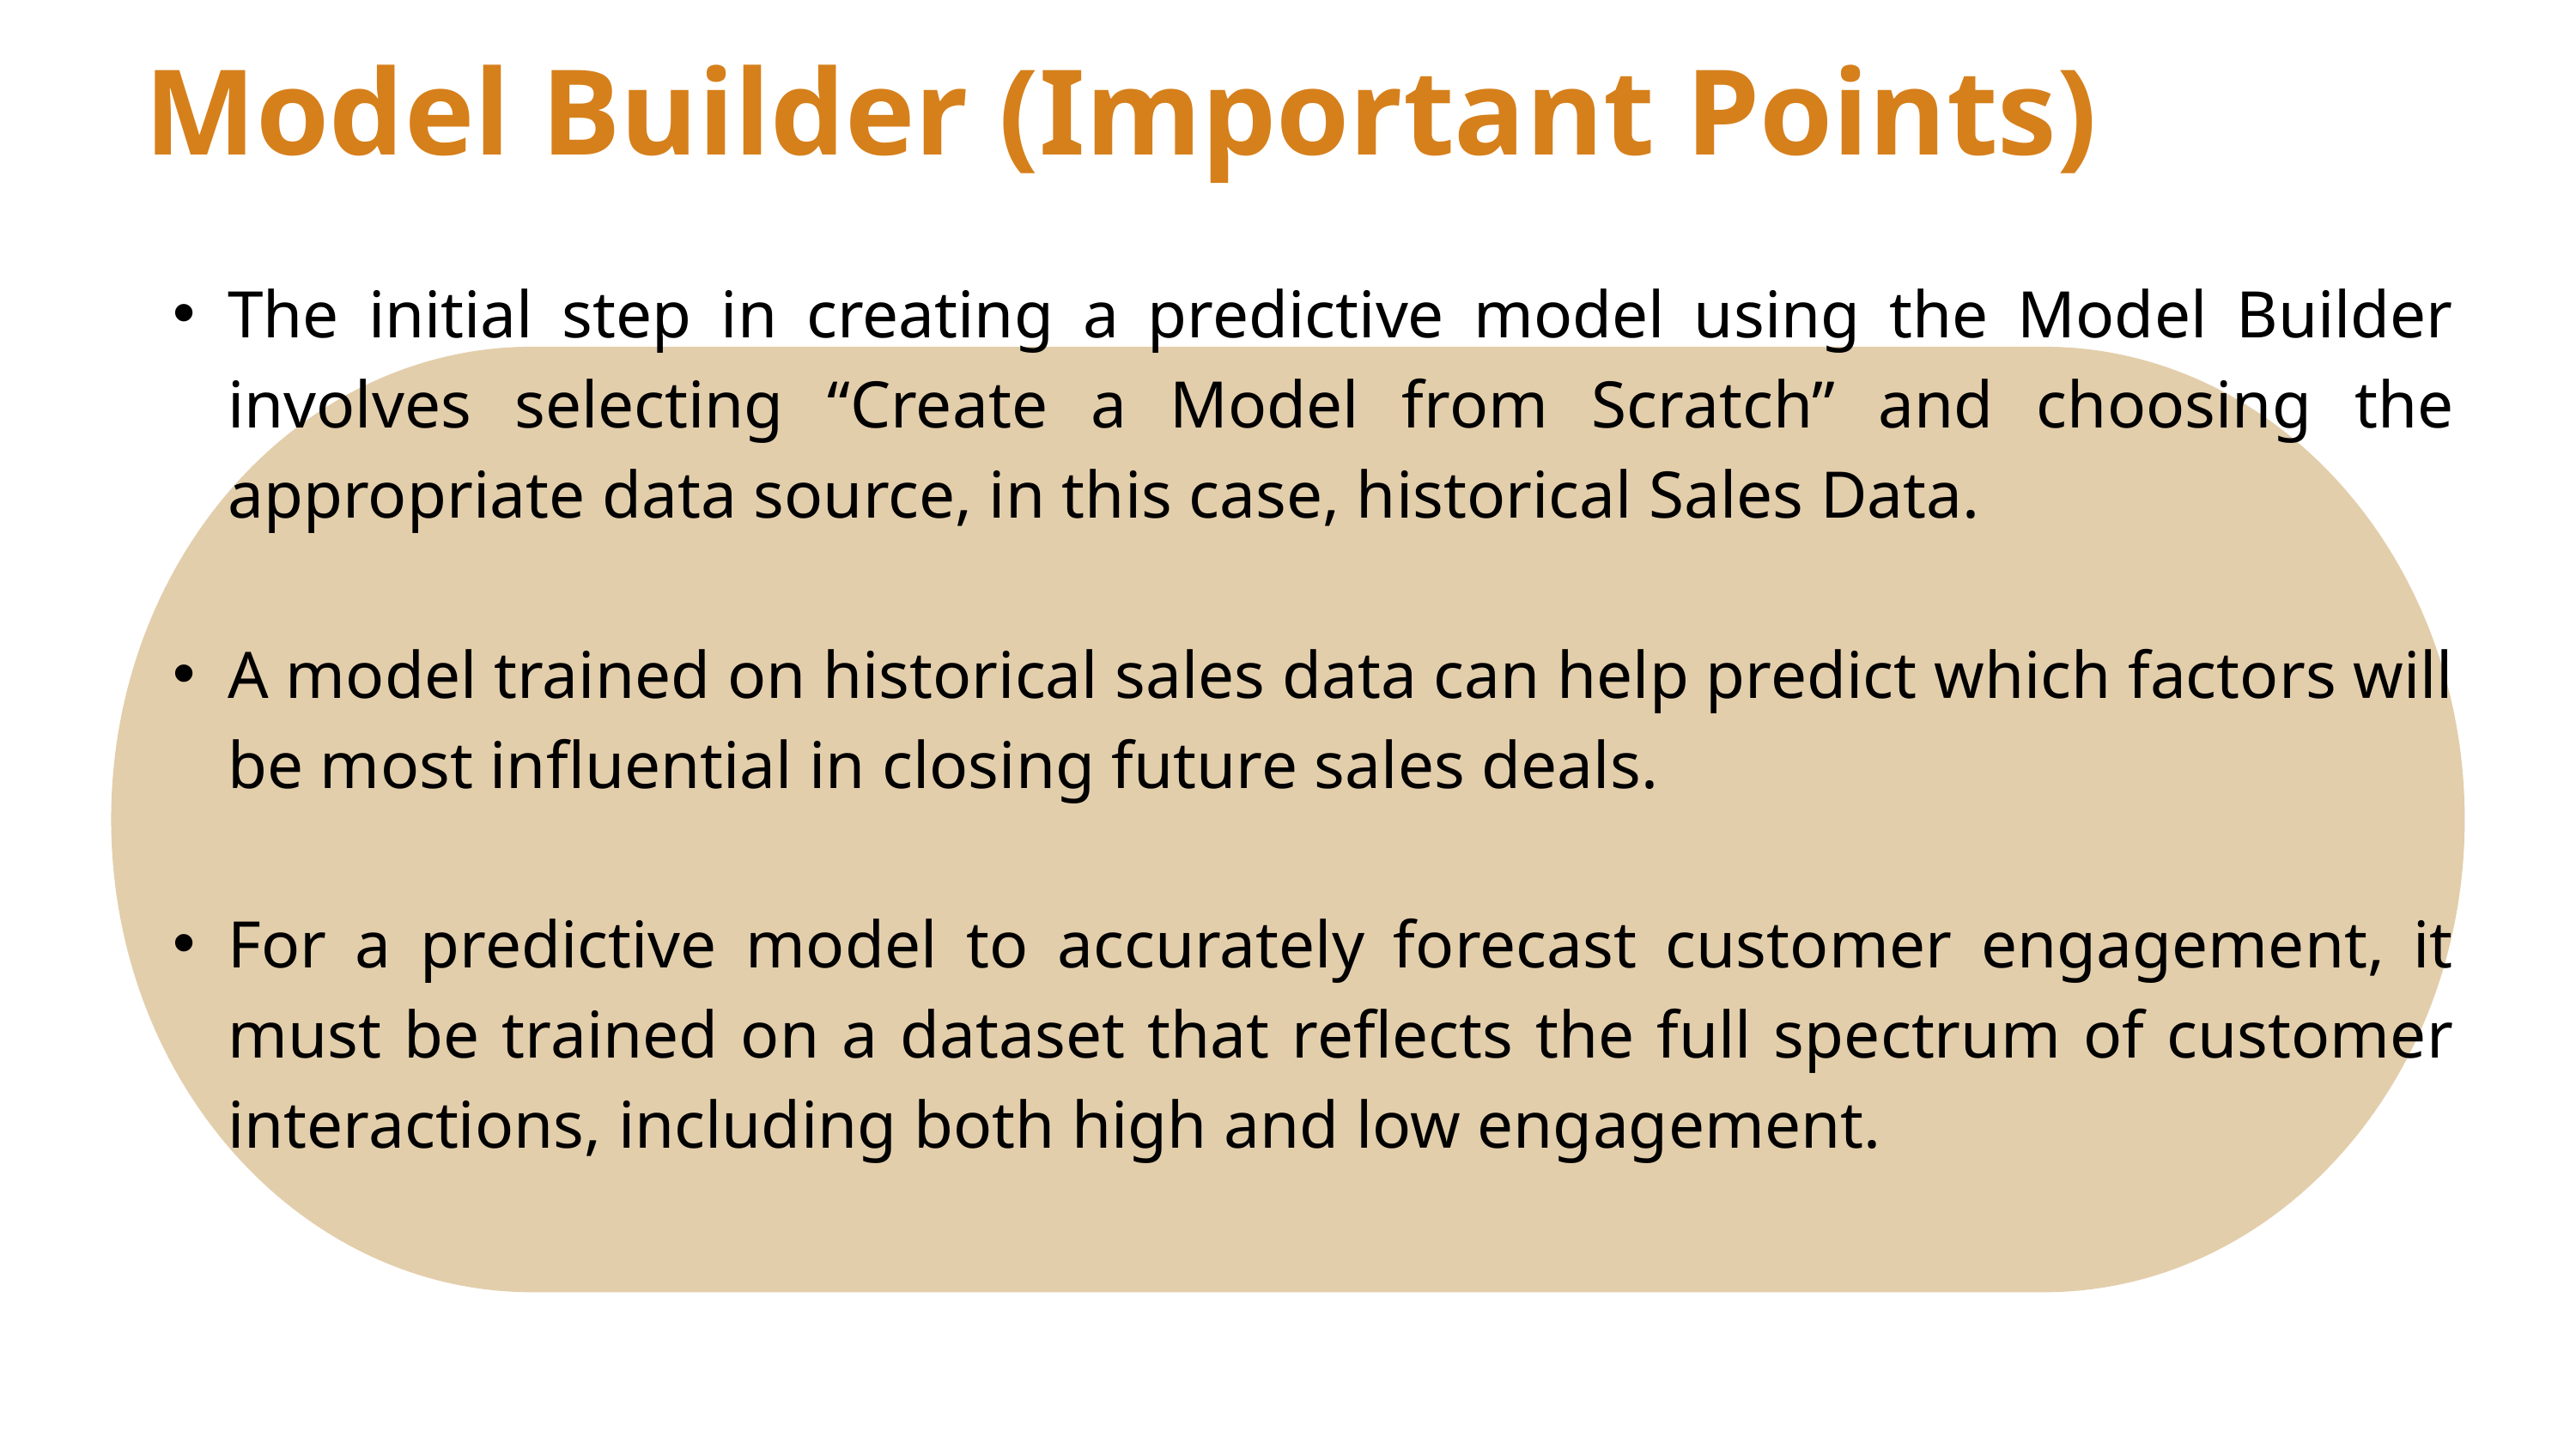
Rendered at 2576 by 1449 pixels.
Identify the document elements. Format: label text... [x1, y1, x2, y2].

text_box Model Builder (Important Points) [144, 36, 2432, 179]
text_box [111, 346, 2465, 1293]
